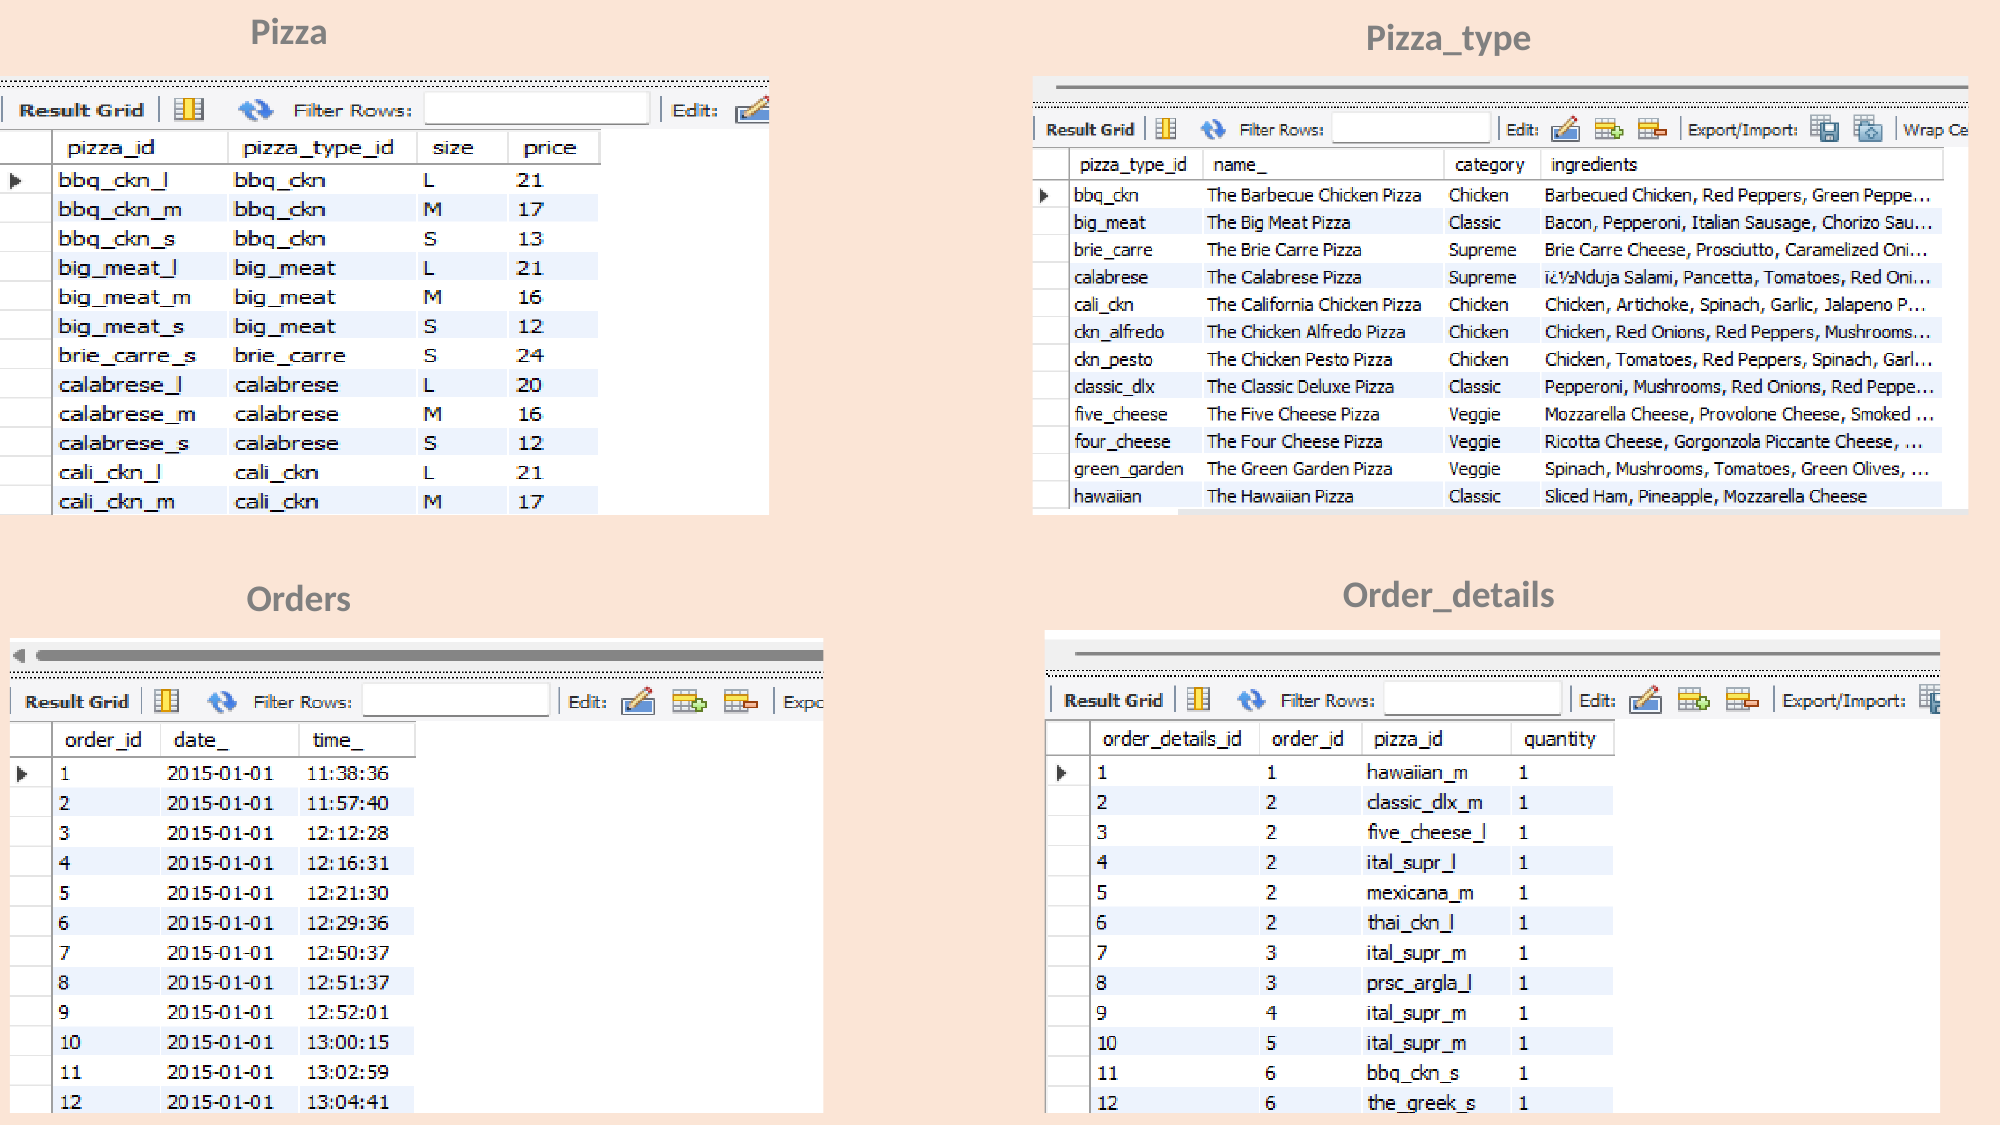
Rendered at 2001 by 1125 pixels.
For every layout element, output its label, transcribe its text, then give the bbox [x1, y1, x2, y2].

picture [9, 637, 824, 1113]
text_box Order_details [1169, 562, 1729, 623]
picture [1044, 630, 1941, 1113]
text_box Orders [19, 566, 579, 627]
picture [0, 75, 770, 515]
text_box Pizza [9, 0, 569, 60]
picture [1032, 75, 1969, 515]
text_box Pizza_type [1169, 5, 1729, 66]
